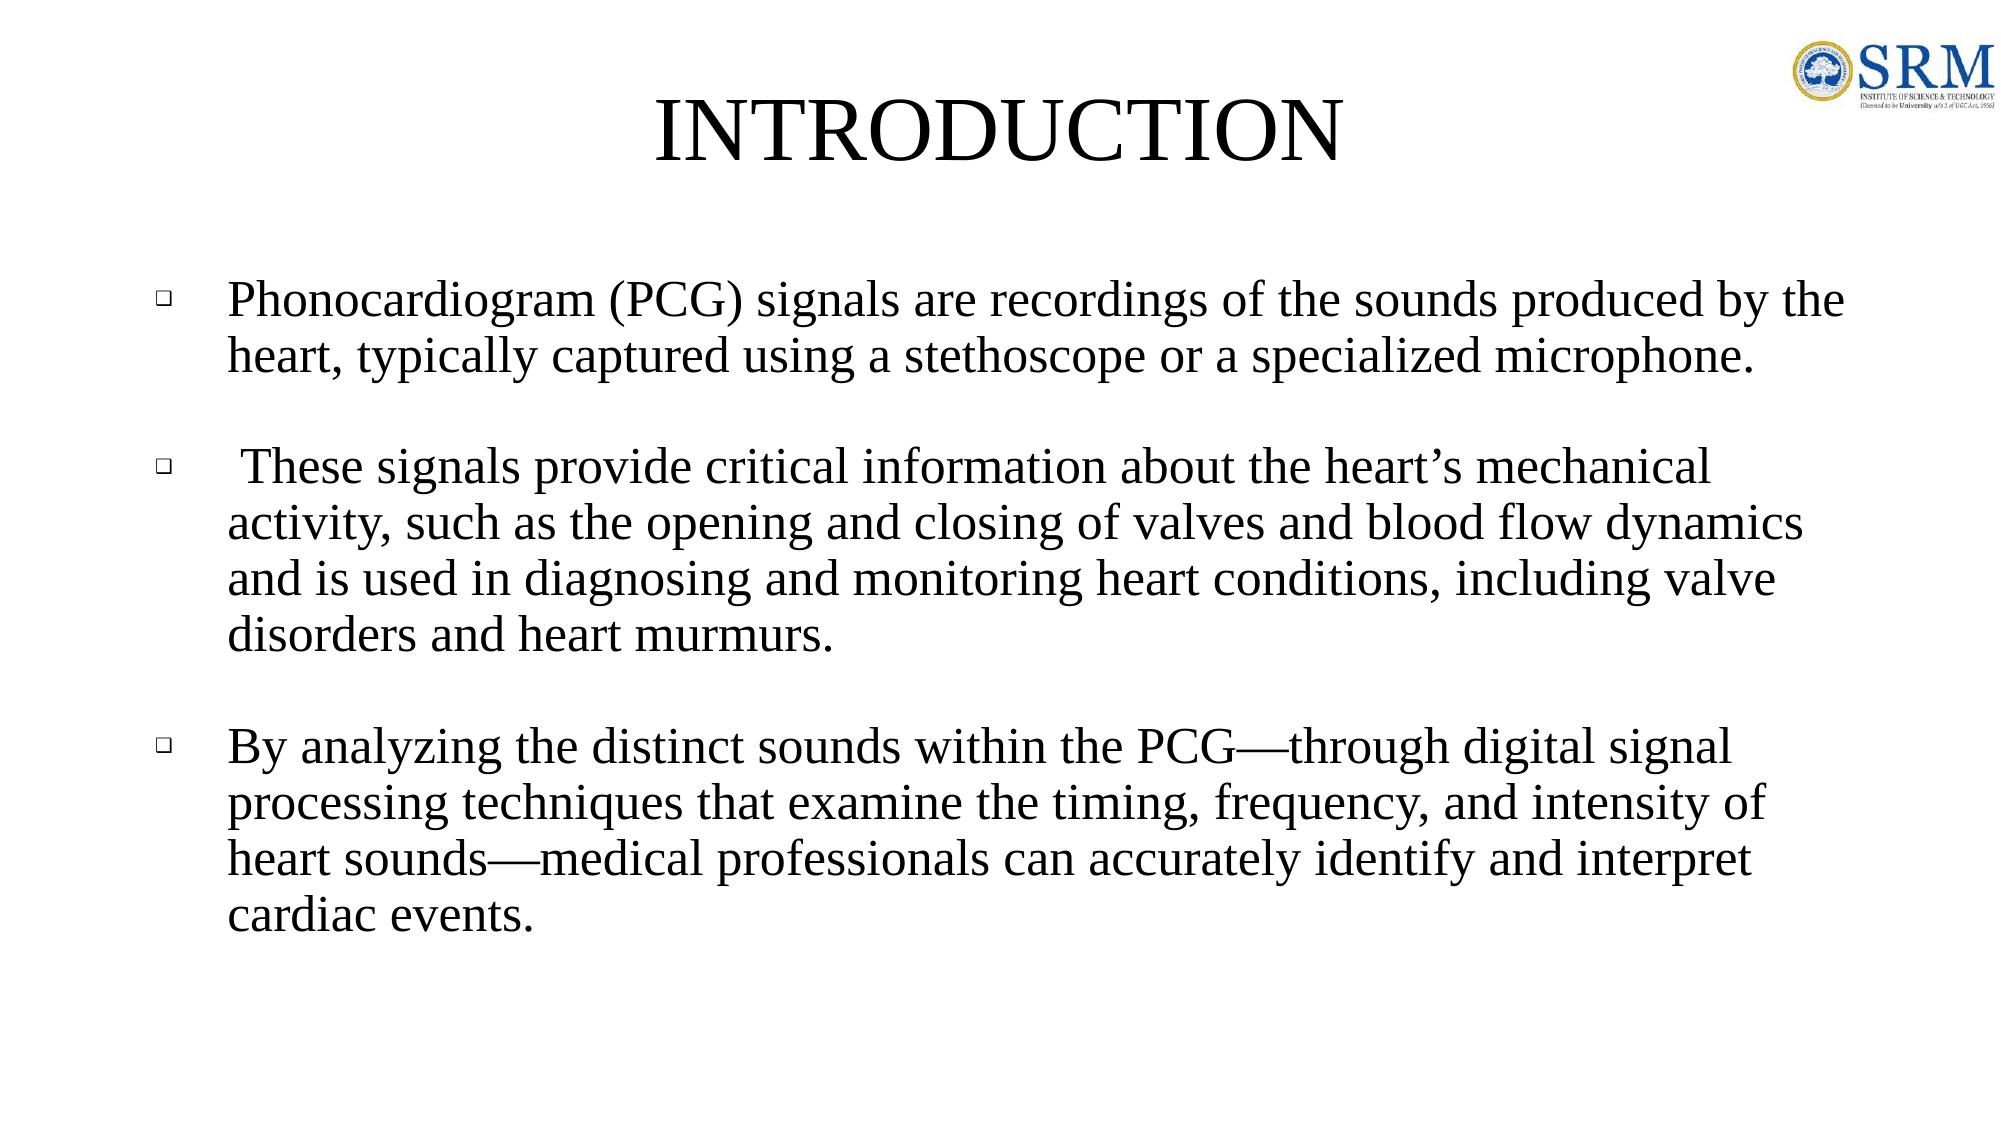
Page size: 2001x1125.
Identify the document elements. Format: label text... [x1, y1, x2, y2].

picture [1784, 11, 2000, 136]
title INTRODUCTION [137, 59, 1863, 202]
list Phonocardiogram (PCG) signals are recordings of the sounds produced by the heart, typically captured using a stethoscope or a specialized microphone. These signals provide critical information about the heart’s mechanical activity, such as the opening and closing of valves and blood flow dynamics and is used in diagnosing and monitoring heart conditions, including valve disorders and heart murmurs. By analyzing the distinct sounds within the PCG—through digital signal processing techniques that examine the timing, frequency, and intensity of heart sounds—medical professionals can accurately identify and interpret cardiac events. [140, 264, 1866, 979]
